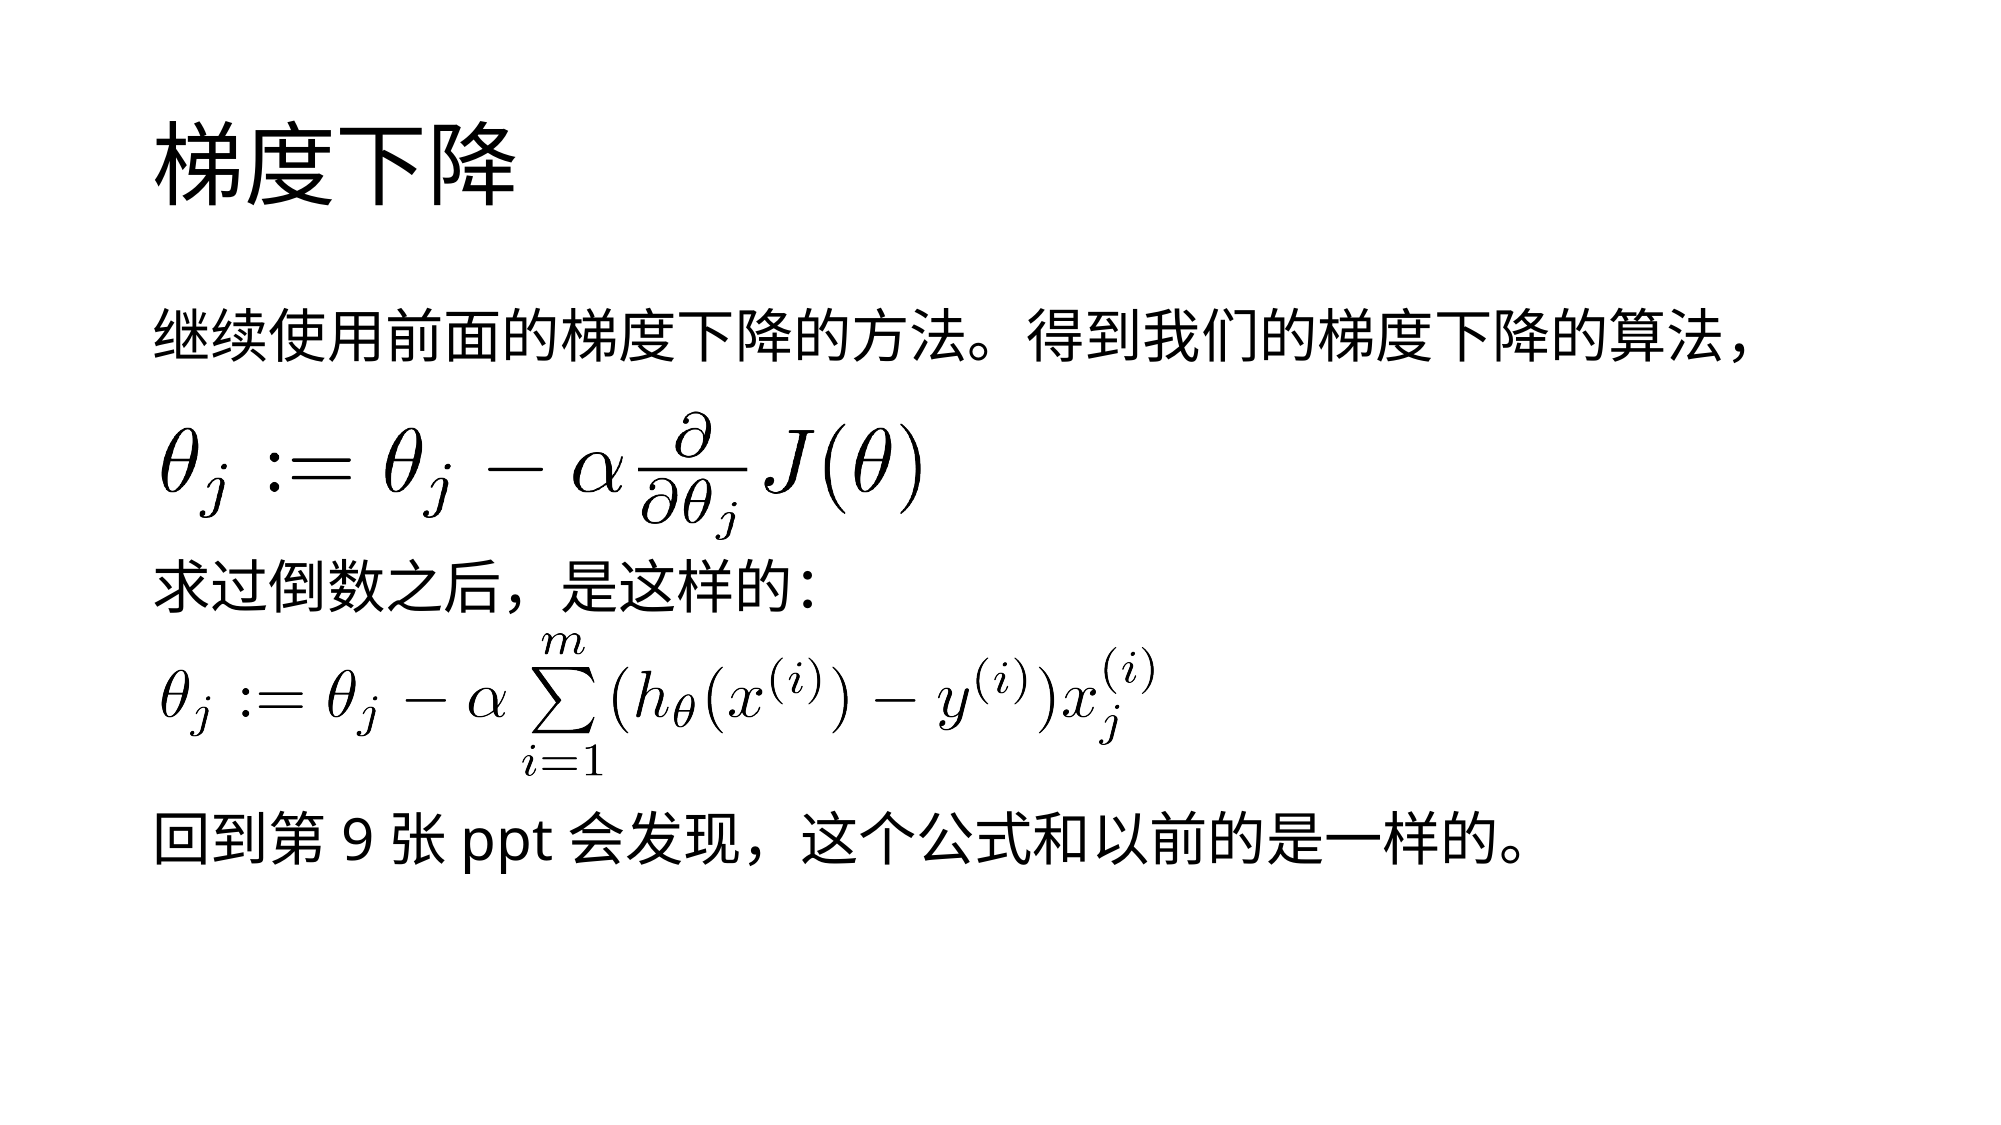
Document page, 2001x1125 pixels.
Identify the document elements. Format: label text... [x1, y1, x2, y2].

picture [161, 411, 921, 540]
list 继续使用前面的梯度下降的方法。得到我们的梯度下降的算法， 求过倒数之后，是这样的： 回到第9张ppt会发现，这个公式和以前的是一样的。 [137, 299, 1863, 1014]
picture [161, 632, 1154, 776]
title 梯度下降 [137, 59, 1863, 278]
